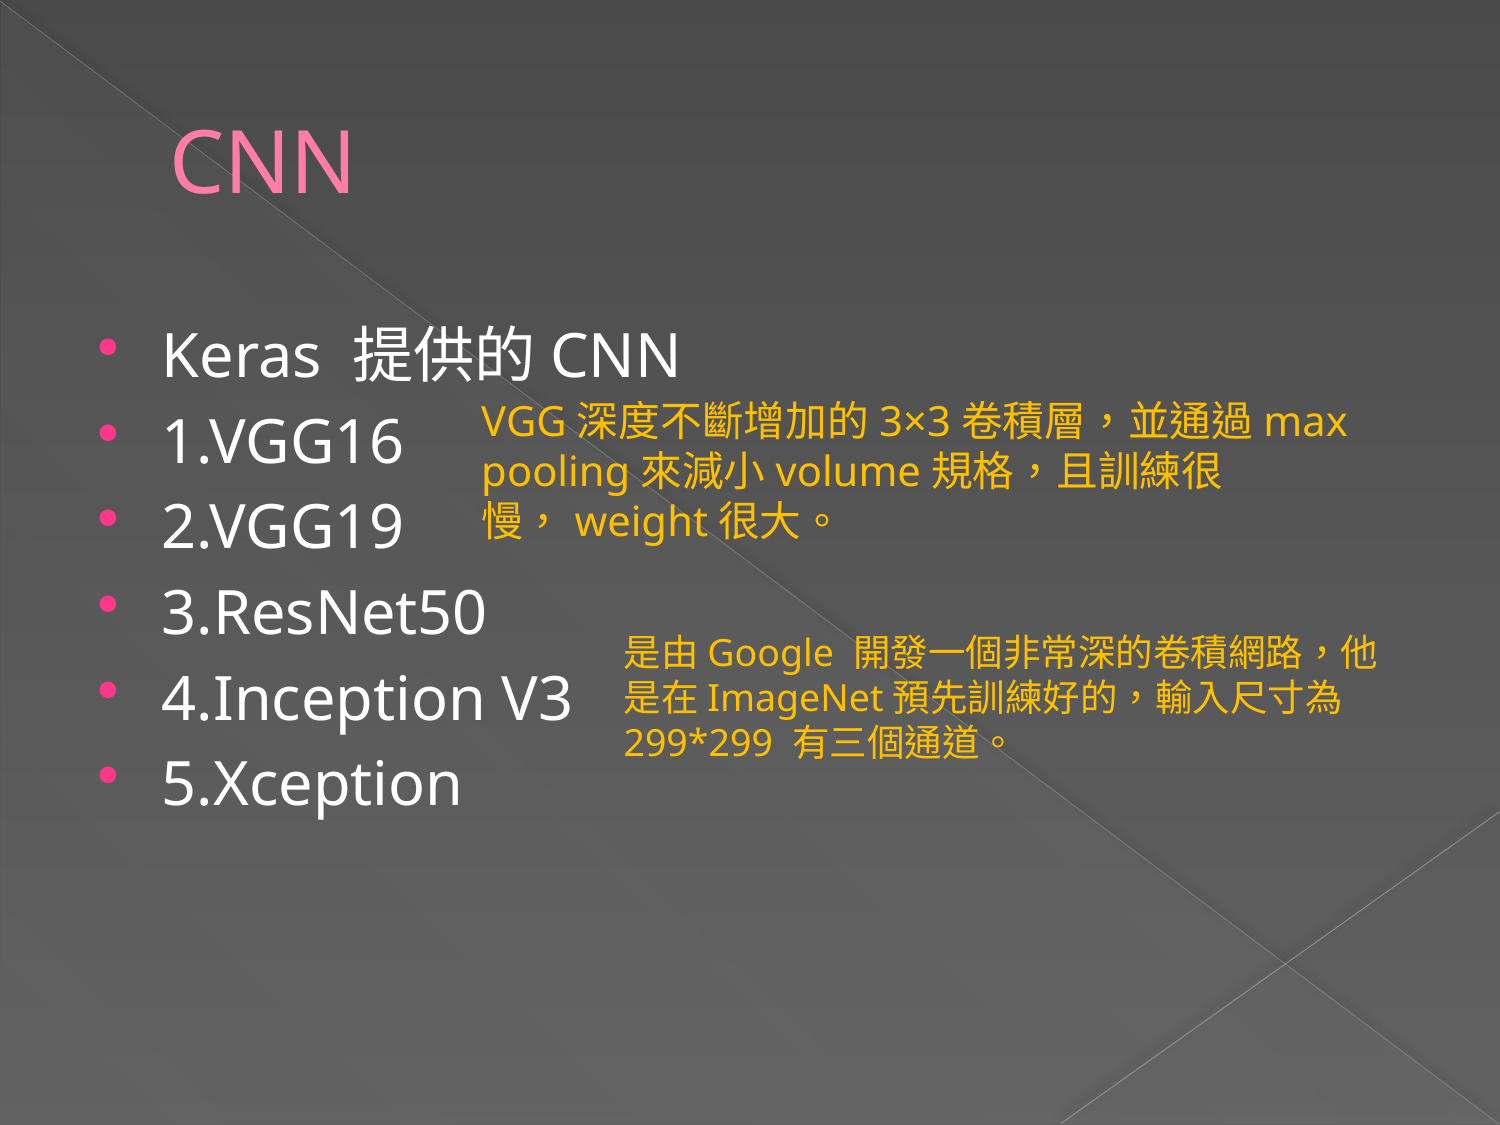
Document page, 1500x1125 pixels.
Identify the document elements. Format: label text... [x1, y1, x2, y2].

text_box VGG深度不斷增加的3×3卷積層，並通過max pooling來減小volume規格，且訓練很慢，weight很大。 [466, 387, 1459, 597]
text_box 是由Google 開發一個非常深的卷積網路，他是在ImageNet預先訓練好的，輸入尺寸為299*299 有三個通道。 [608, 621, 1427, 772]
list Keras 提供的CNN 1.VGG16 2.VGG19 3.ResNet50 4.Inception V3 5.Xception [75, 308, 1425, 1059]
title CNN [75, 43, 1425, 274]
